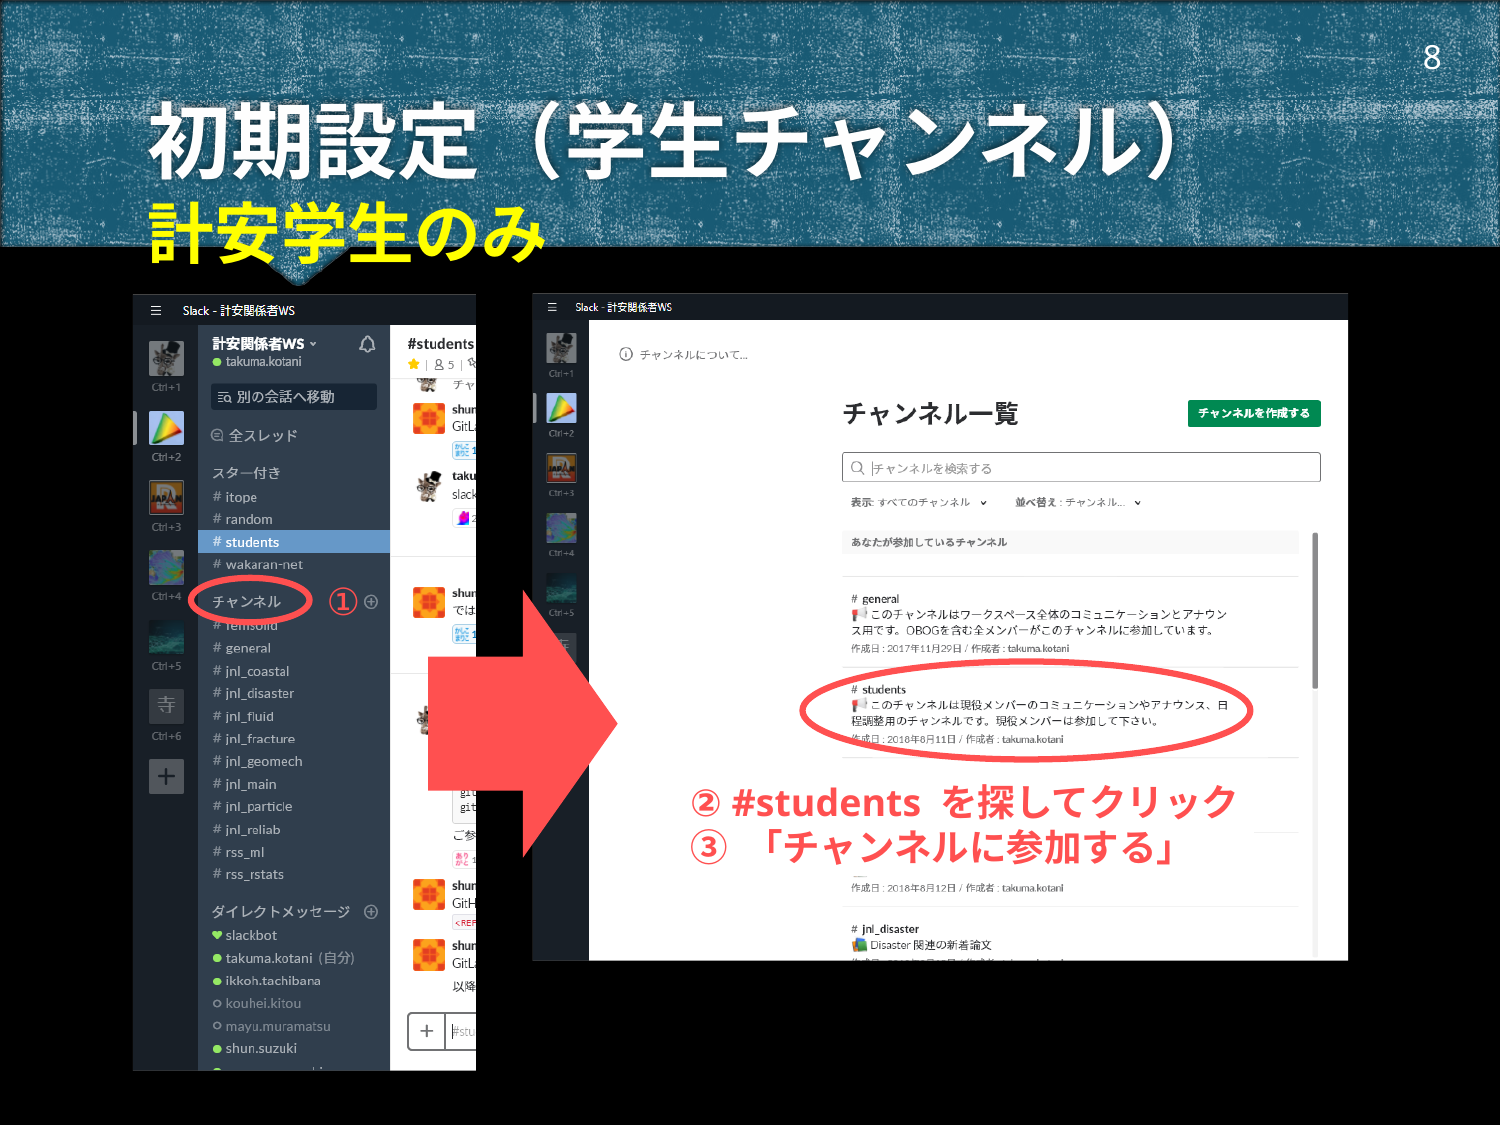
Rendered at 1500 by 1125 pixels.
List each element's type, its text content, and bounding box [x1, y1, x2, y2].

picture [132, 294, 476, 1072]
text_box 計安学生のみ [132, 184, 776, 279]
text_box [477, 588, 532, 859]
slide_number 8 [1367, 3, 1498, 84]
title 初期設定（学生チャンネル） [132, 37, 1368, 197]
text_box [533, 295, 1346, 959]
